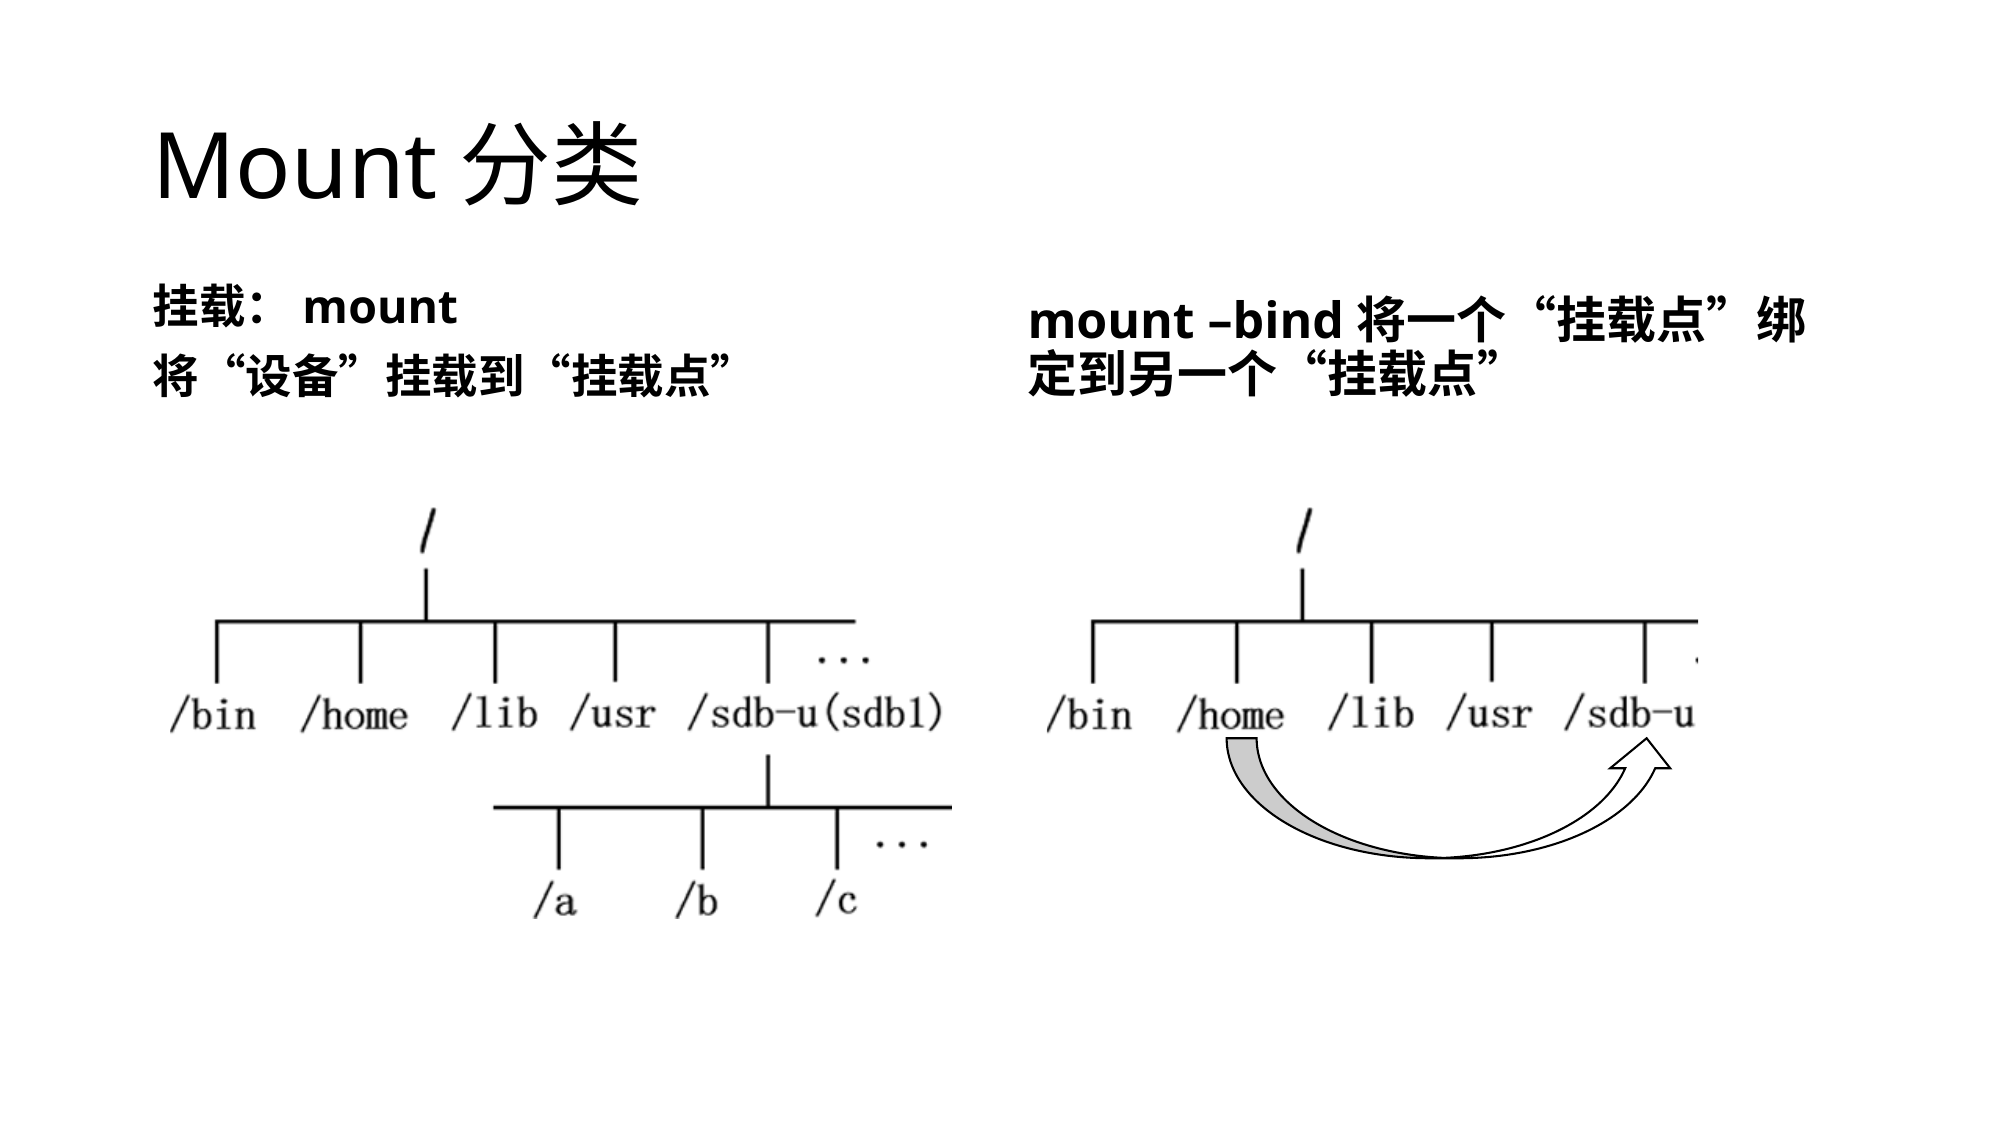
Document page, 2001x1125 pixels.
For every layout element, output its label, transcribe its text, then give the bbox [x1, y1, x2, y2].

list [1046, 507, 1699, 739]
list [170, 507, 952, 919]
list 挂载：mount 将“设备”挂载到“挂载点” [137, 275, 984, 411]
text_box [1225, 739, 1673, 860]
list mount –bind将一个“挂载点”绑定到另一个“挂载点” [1012, 275, 1863, 411]
title Mount分类 [137, 59, 1863, 278]
